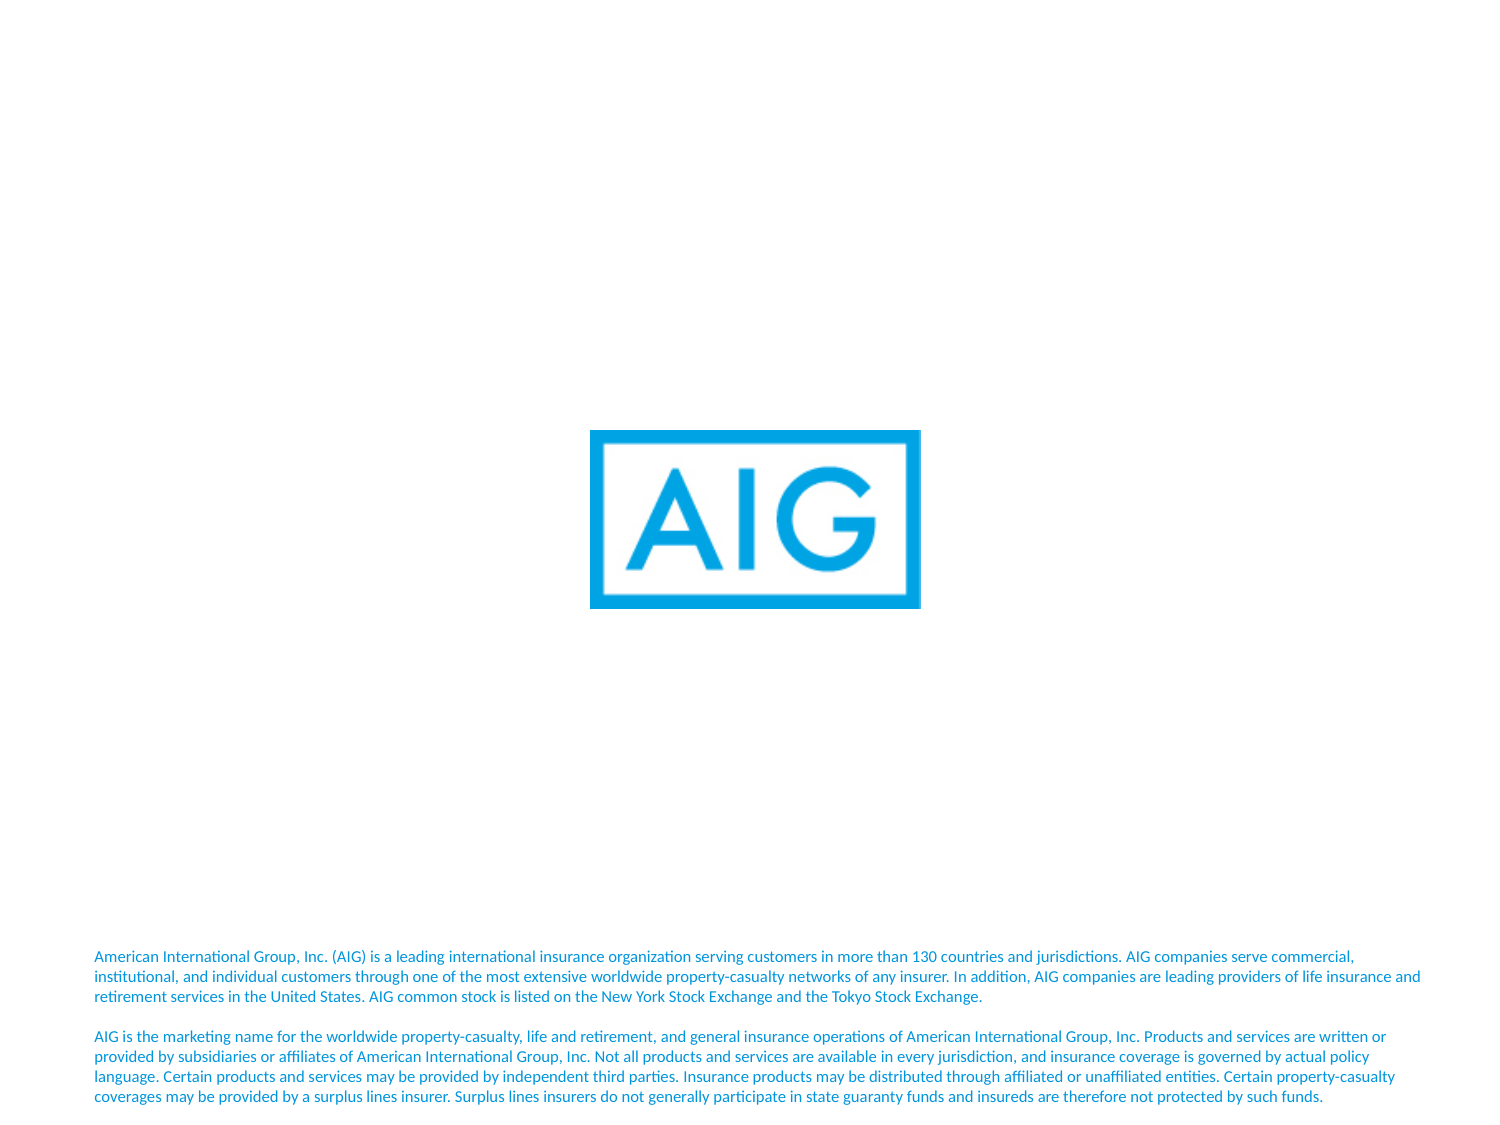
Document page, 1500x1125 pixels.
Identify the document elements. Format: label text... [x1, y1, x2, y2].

text_box American International Group, Inc. (AIG) is a leading international insurance organization serving customers in more than 130 countries and jurisdictions. AIG companies serve commercial, institutional, and individual customers through one of the most extensive worldwide property-casualty networks of any insurer. In addition, AIG companies are leading providers of life insurance and retirement services in the United States. AIG common stock is listed on the New York Stock Exchange and the Tokyo Stock Exchange. AIG is the marketing name for the worldwide property-casualty, life and retirement, and general insurance operations of American International Group, Inc. Products and services are written or provided by subsidiaries or affiliates of American International Group, Inc. Not all products and services are available in every jurisdiction, and insurance coverage is governed by actual policy language. Certain products and services may be provided by independent third parties. Insurance products may be distributed through affiliated or unaffiliated entities. Certain property-casualty coverages may be provided by a surplus lines insurer. Surplus lines insurers do not generally participate in state guaranty funds and insureds are therefore not protected by such funds. [79, 938, 1443, 1114]
picture [603, 443, 907, 595]
